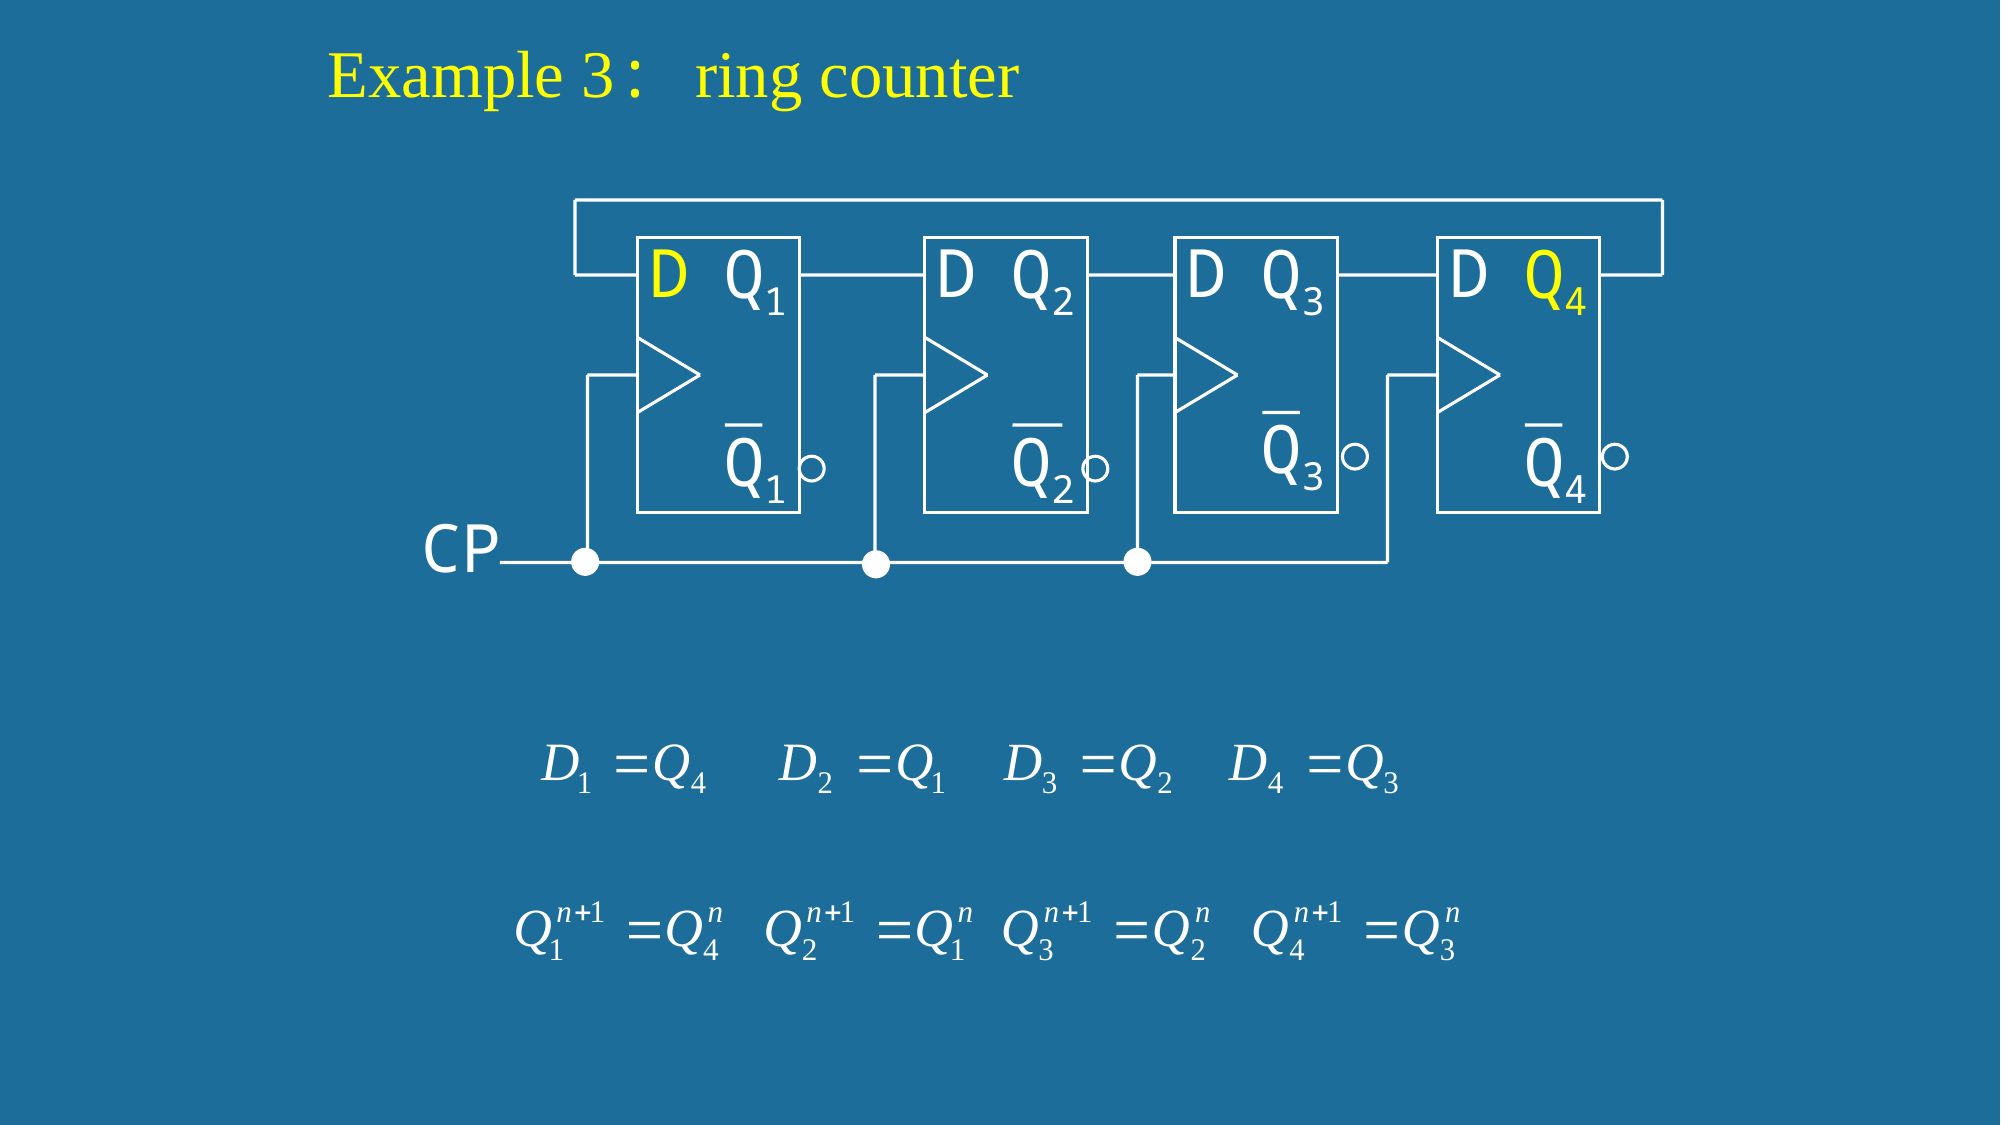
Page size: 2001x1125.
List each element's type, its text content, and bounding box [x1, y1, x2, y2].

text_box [506, 888, 1466, 972]
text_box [412, 199, 1663, 594]
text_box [531, 725, 1407, 805]
text_box Example 3: ring counter [312, 23, 1697, 119]
